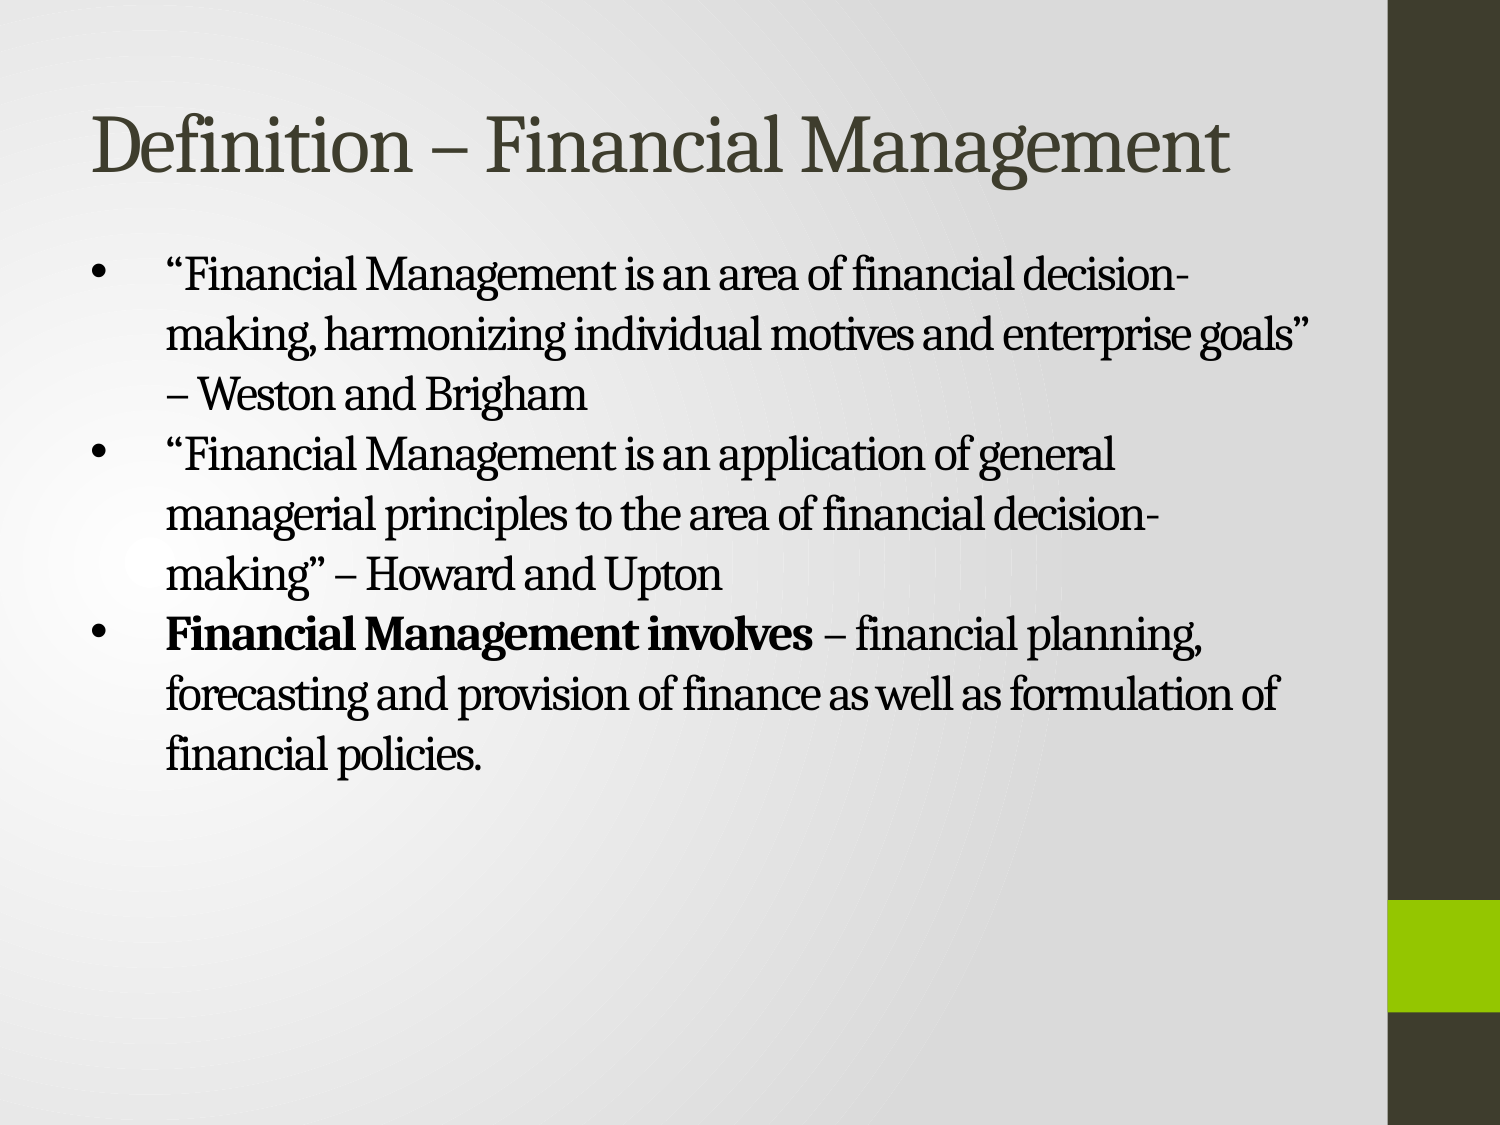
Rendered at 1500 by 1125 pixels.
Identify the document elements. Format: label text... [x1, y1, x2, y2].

text_box “Financial Management is an area of financial decision-making, harmonizing individual motives and enterprise goals” – Weston and Brigham “Financial Management is an application of general managerial principles to the area of financial decision-making” – Howard and Upton Financial Management involves – financial planning, forecasting and provision of finance as well as formulation of financial policies. [75, 232, 1325, 1050]
title Definition – Financial Management [75, 45, 1325, 232]
